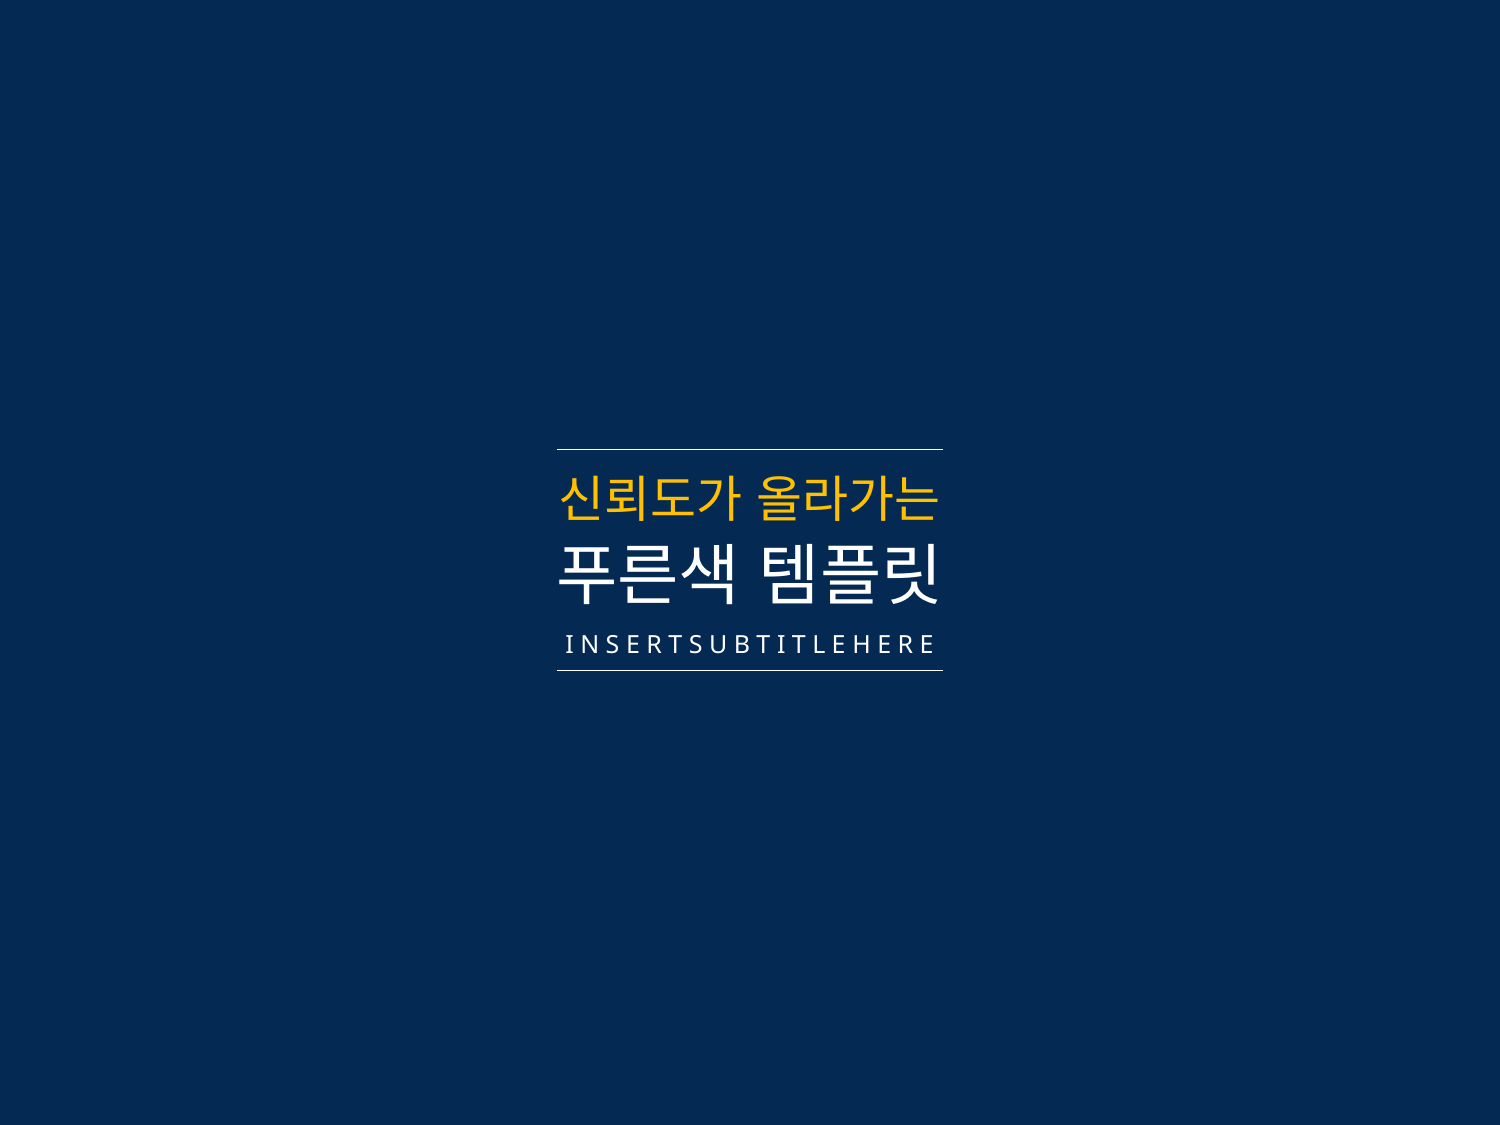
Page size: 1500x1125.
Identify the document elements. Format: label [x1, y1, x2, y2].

text_box [542, 449, 958, 671]
